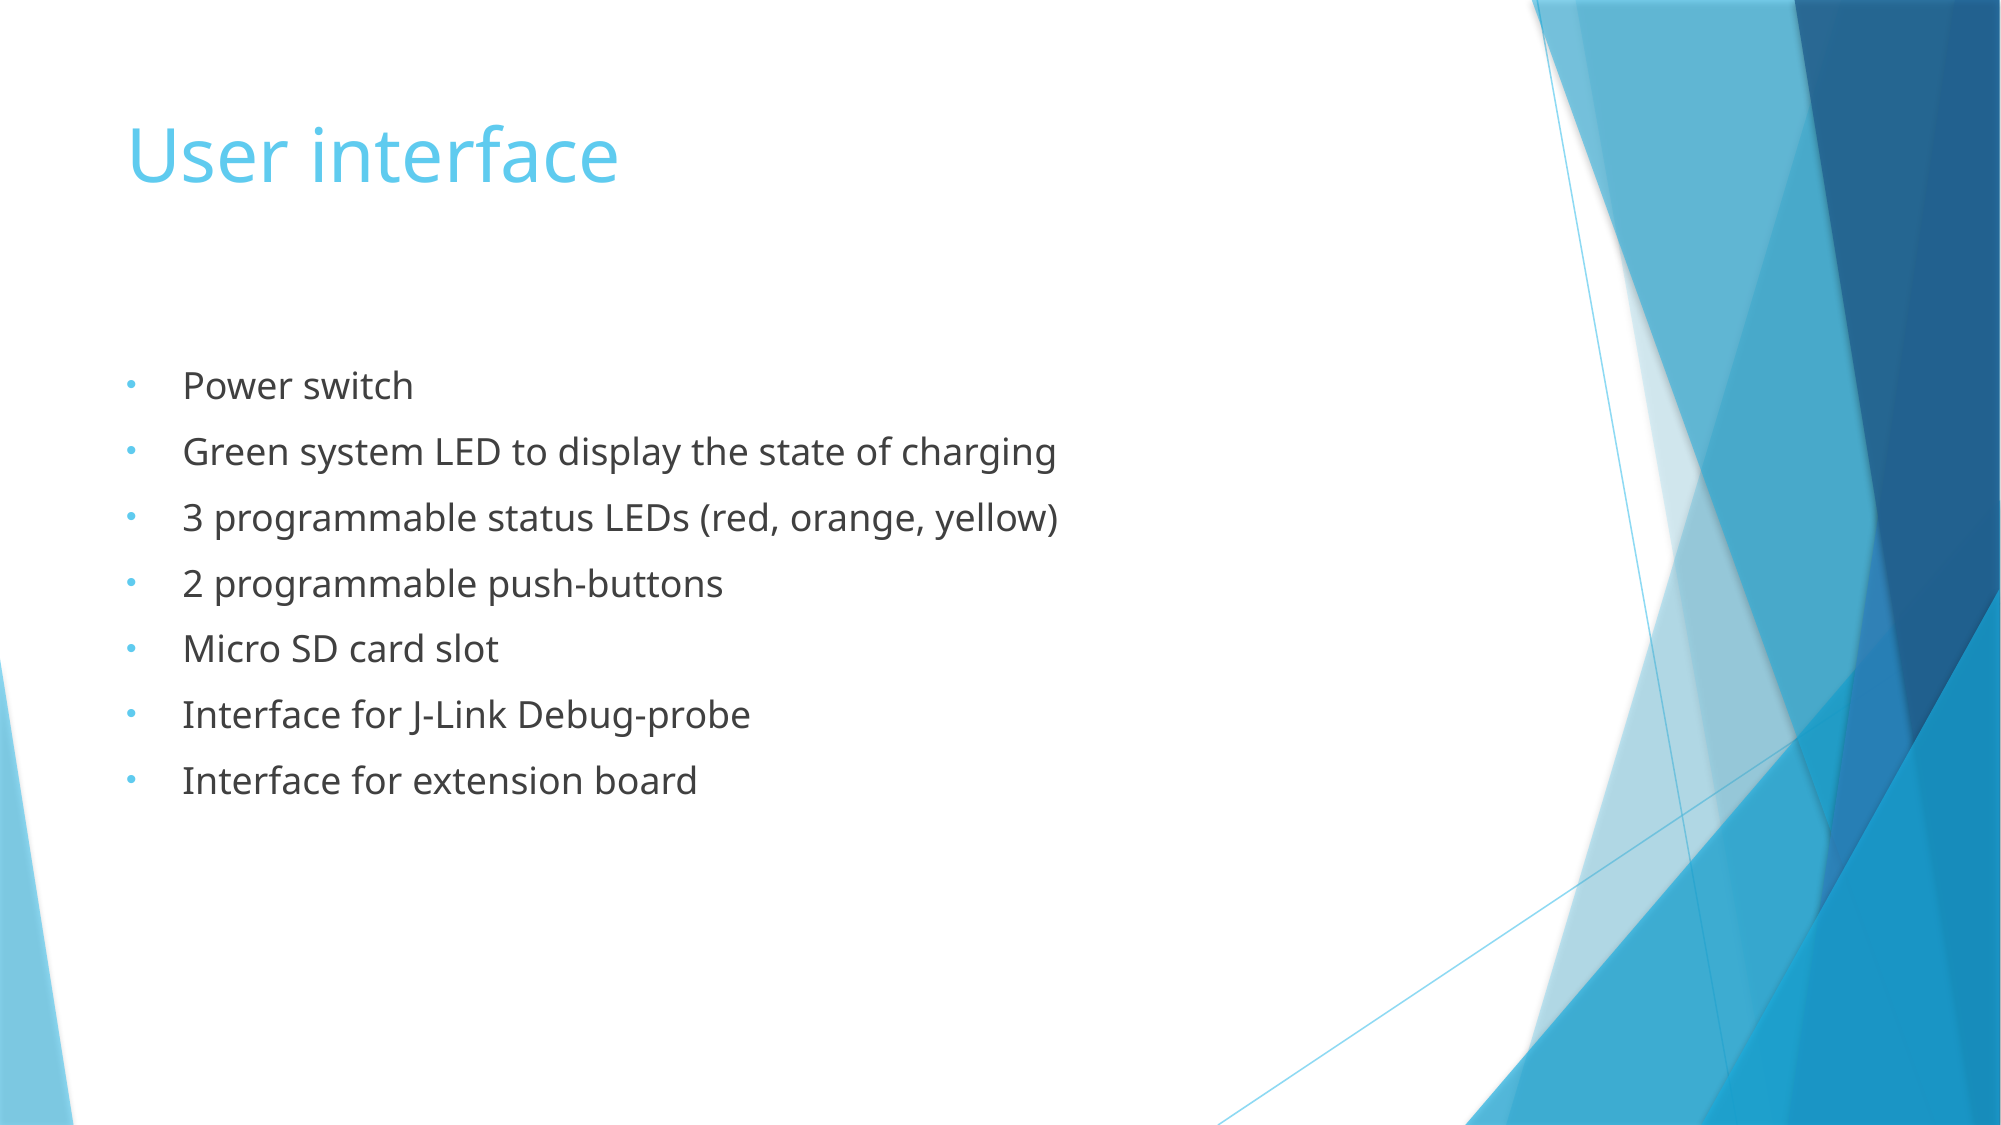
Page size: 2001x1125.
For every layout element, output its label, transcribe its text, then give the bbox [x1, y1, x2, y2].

title User interface [111, 99, 1522, 317]
list Power switch Green system LED to display the state of charging 3 programmable status LEDs (red, orange, yellow) 2 programmable push-buttons Micro SD card slot Interface for J-Link Debug-probe Interface for extension board [111, 354, 1522, 992]
